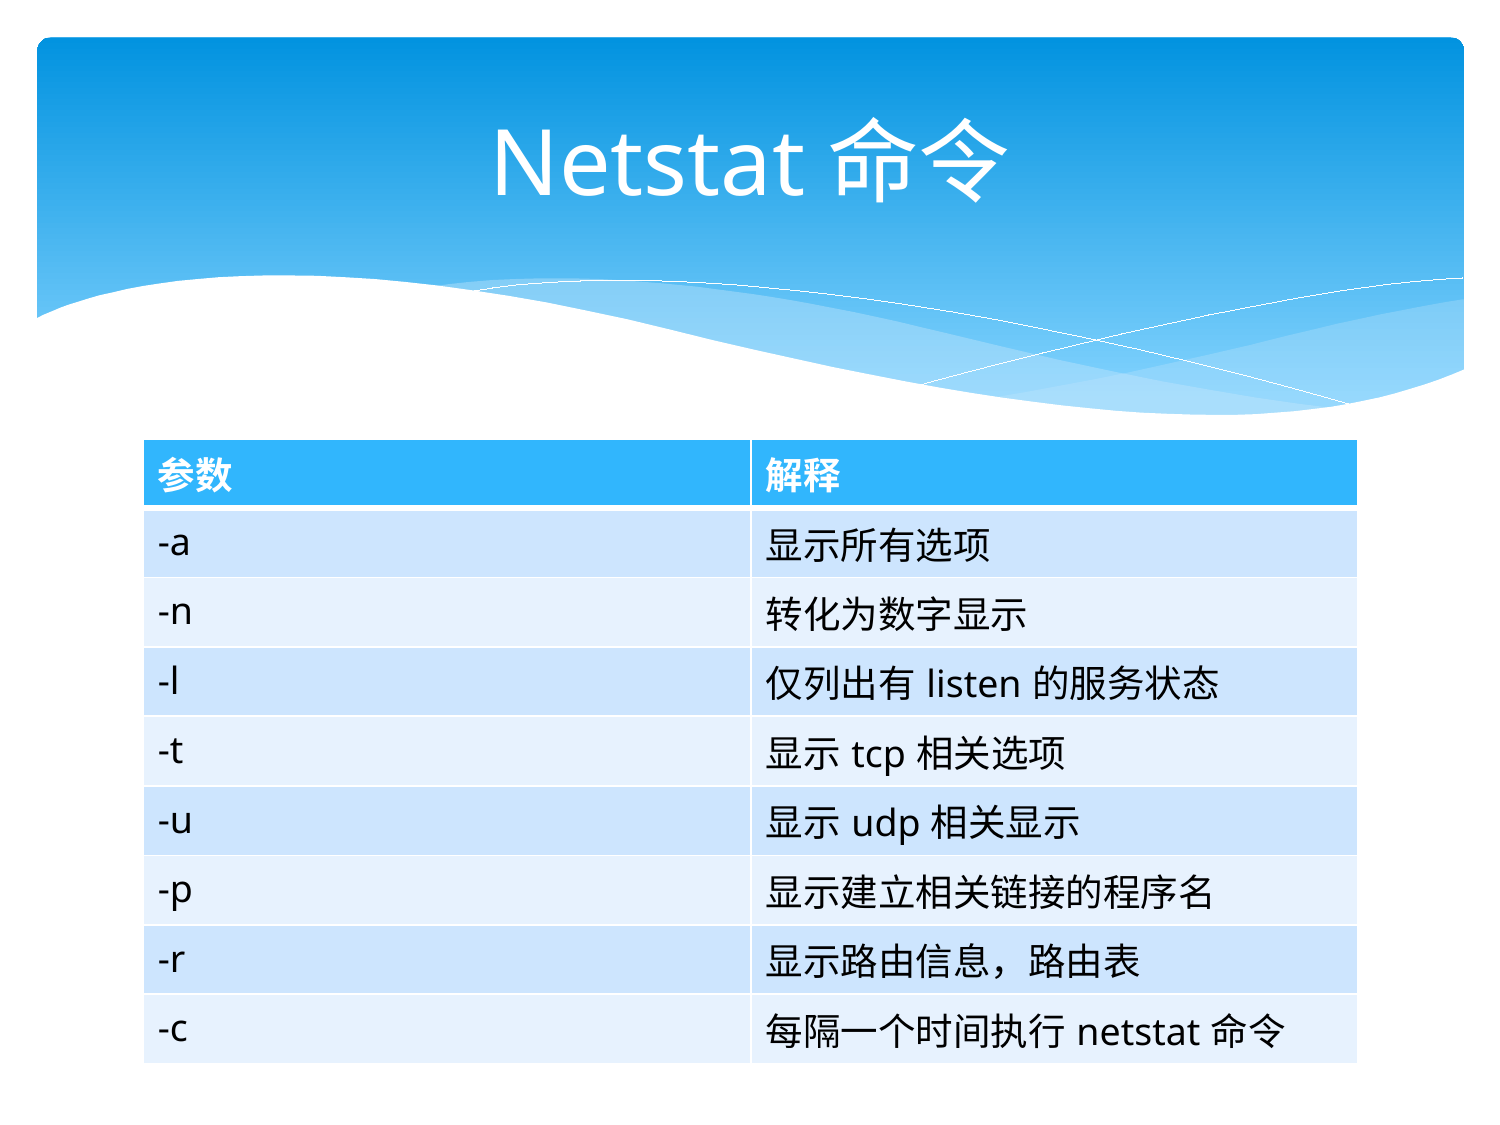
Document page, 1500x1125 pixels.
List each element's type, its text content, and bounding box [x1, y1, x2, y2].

table_cell -r [144, 926, 750, 993]
table_cell 转化为数字显示 [752, 578, 1357, 646]
table_cell -l [144, 648, 750, 715]
table_cell 仅列出有listen的服务状态 [752, 648, 1357, 715]
table_cell -t [144, 717, 750, 785]
table_cell -p [144, 856, 750, 924]
table_cell -u [144, 787, 750, 855]
table_cell 显示tcp相关选项 [752, 717, 1357, 785]
table_header 解释 [752, 440, 1357, 505]
table_cell -a [144, 511, 750, 577]
table_cell 显示udp相关显示 [752, 787, 1357, 855]
table_cell -n [144, 578, 750, 646]
table_cell 显示路由信息，路由表 [752, 926, 1357, 993]
table_header 参数 [144, 440, 750, 505]
table_cell 显示建立相关链接的程序名 [752, 856, 1357, 924]
table_cell -c [144, 995, 750, 1063]
table_cell 显示所有选项 [752, 511, 1357, 577]
title Netstat命令 [75, 55, 1425, 261]
table_cell 每隔一个时间执行netstat命令 [752, 995, 1357, 1063]
